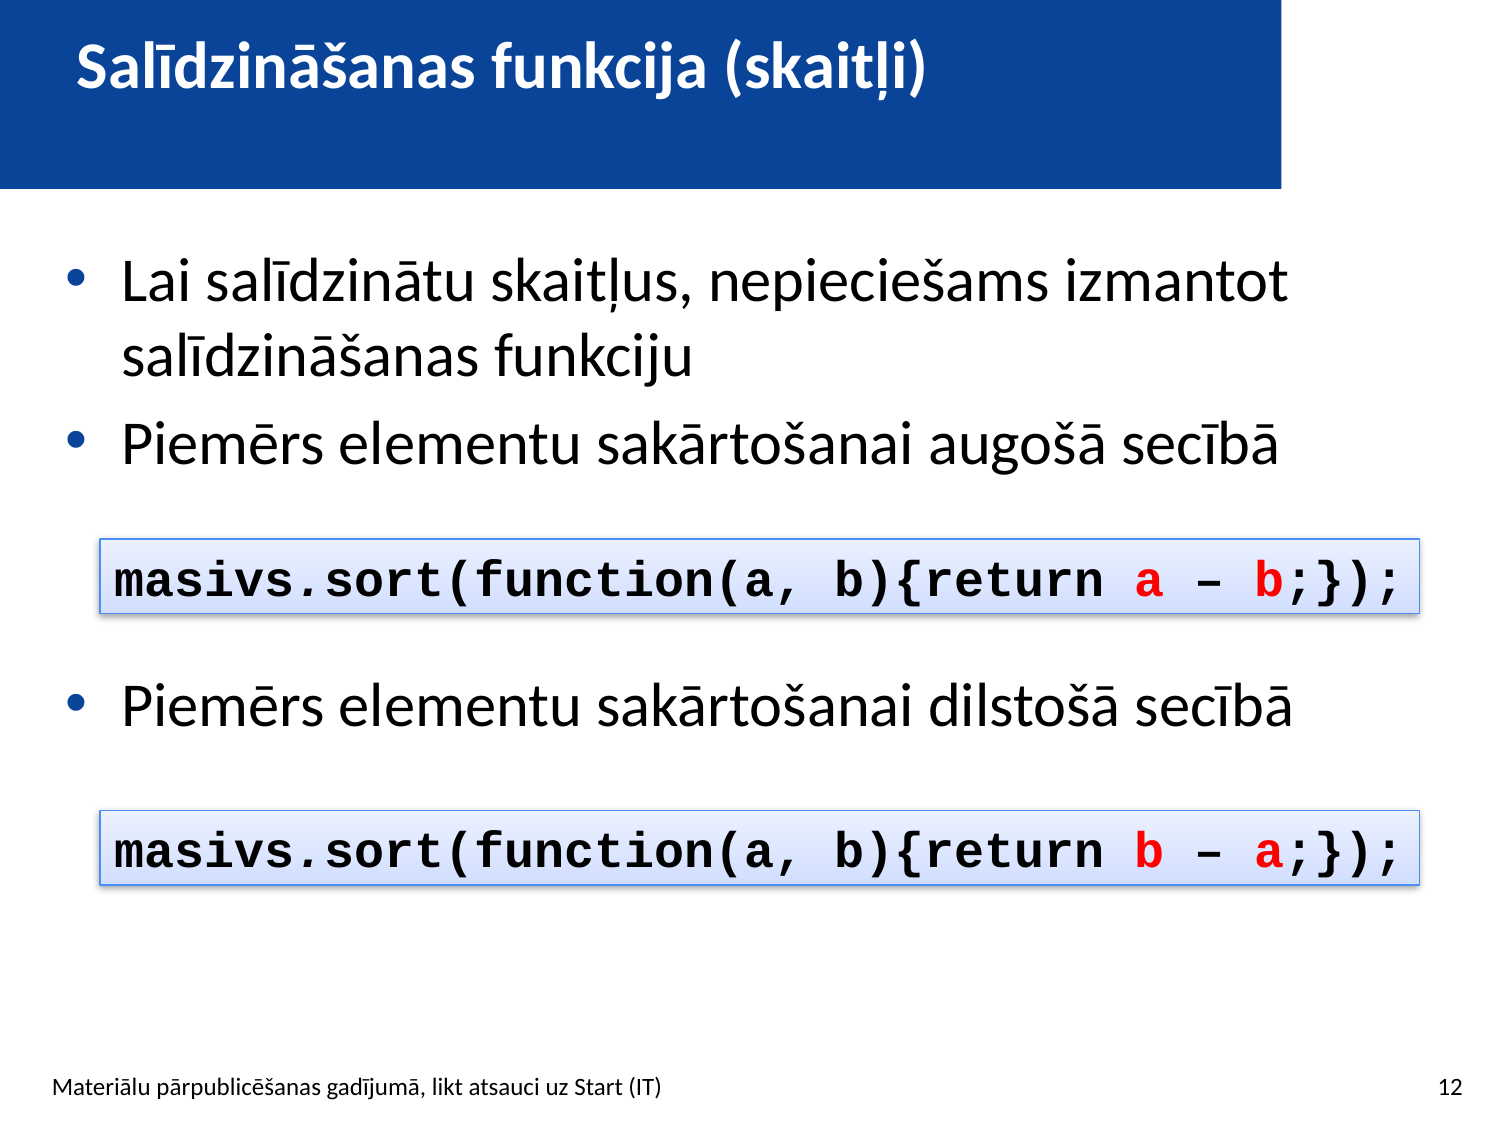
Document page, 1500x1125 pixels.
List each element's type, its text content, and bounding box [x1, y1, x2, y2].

text_box masivs.sort(function(a, b){return a – b;}); [99, 538, 1420, 614]
text_box masivs.sort(function(a, b){return b – a;}); [99, 810, 1420, 886]
title Salīdzināšanas funkcija (skaitļi) [76, 14, 1223, 173]
list Lai salīdzinātu skaitļus, nepieciešams izmantot salīdzināšanas funkciju Piemērs elementu sakārtošanai augošā secībā Piemērs elementu sakārtošanai dilstošā secībā [49, 231, 1426, 811]
slide_number 12 [1127, 1062, 1479, 1109]
